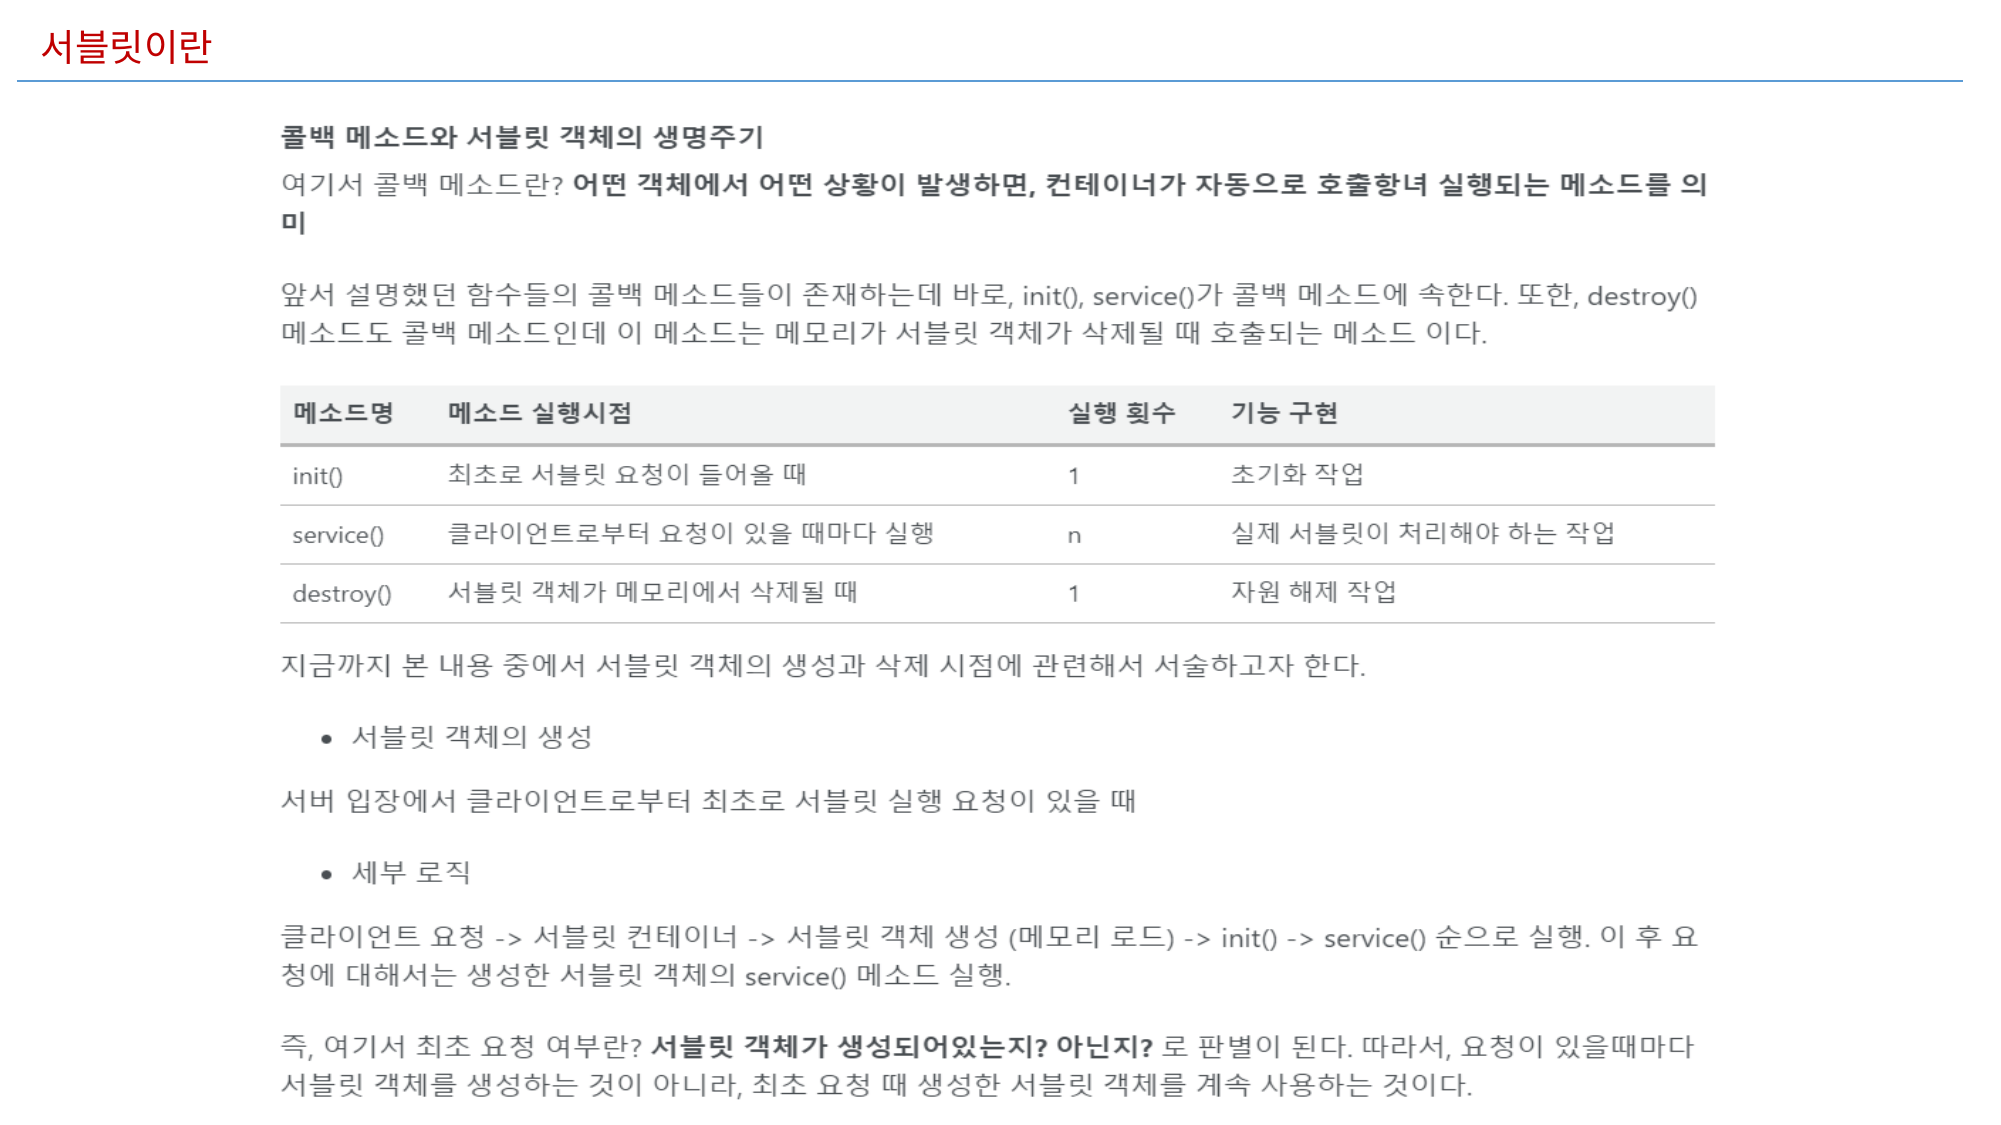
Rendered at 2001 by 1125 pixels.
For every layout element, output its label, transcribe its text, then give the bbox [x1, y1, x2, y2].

picture [271, 112, 1728, 1125]
text_box 서블릿이란 [25, 16, 729, 77]
